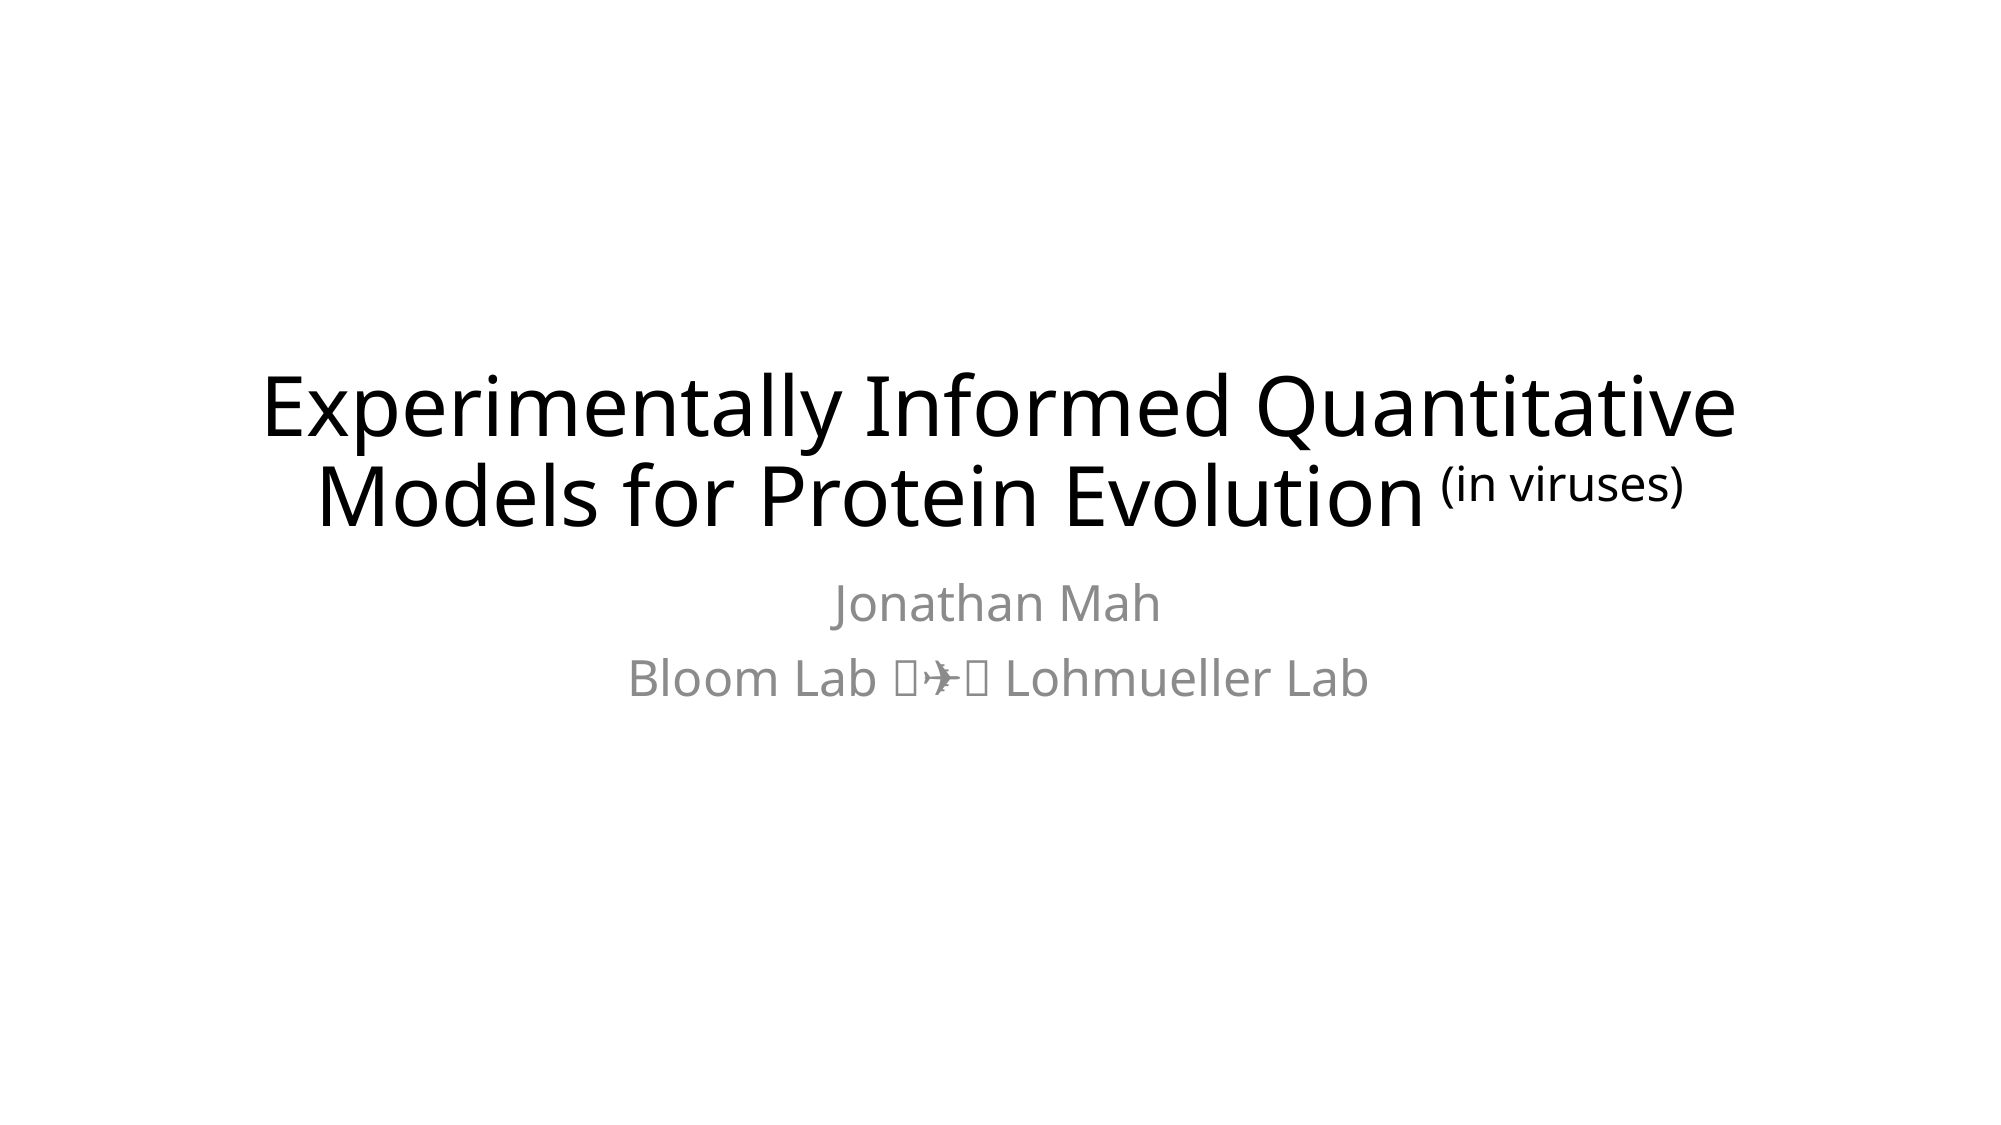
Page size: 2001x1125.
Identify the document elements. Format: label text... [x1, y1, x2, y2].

list Jonathan Mah Bloom Lab ✈️ Lohmueller Lab [136, 570, 1862, 817]
title Experimentally Informed Quantitative Models for Protein Evolution (in viruses) [137, 83, 1863, 552]
